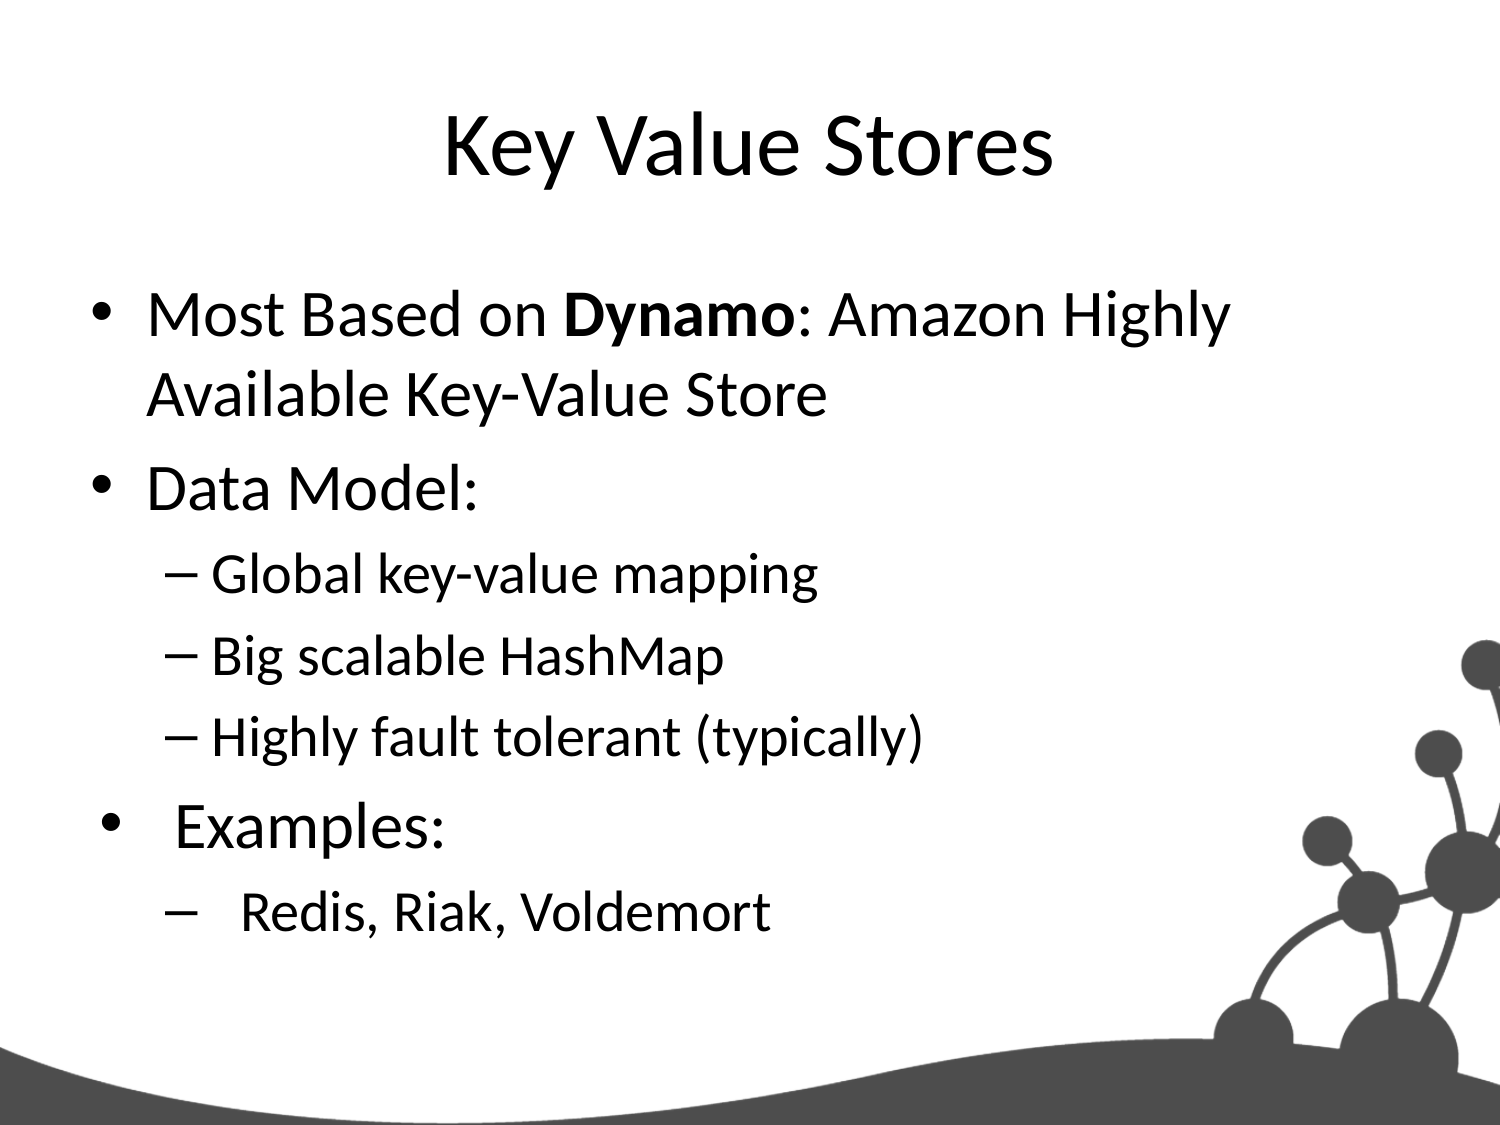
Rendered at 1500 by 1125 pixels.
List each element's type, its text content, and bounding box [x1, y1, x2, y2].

picture [0, 639, 1500, 1125]
title Key Value Stores [75, 45, 1425, 233]
list Most Based on Dynamo: Amazon Highly Available Key-Value Store Data Model: Global key-value mapping Big scalable HashMap Highly fault tolerant (typically) Examples: Redis, Riak, Voldemort [75, 262, 1425, 1005]
